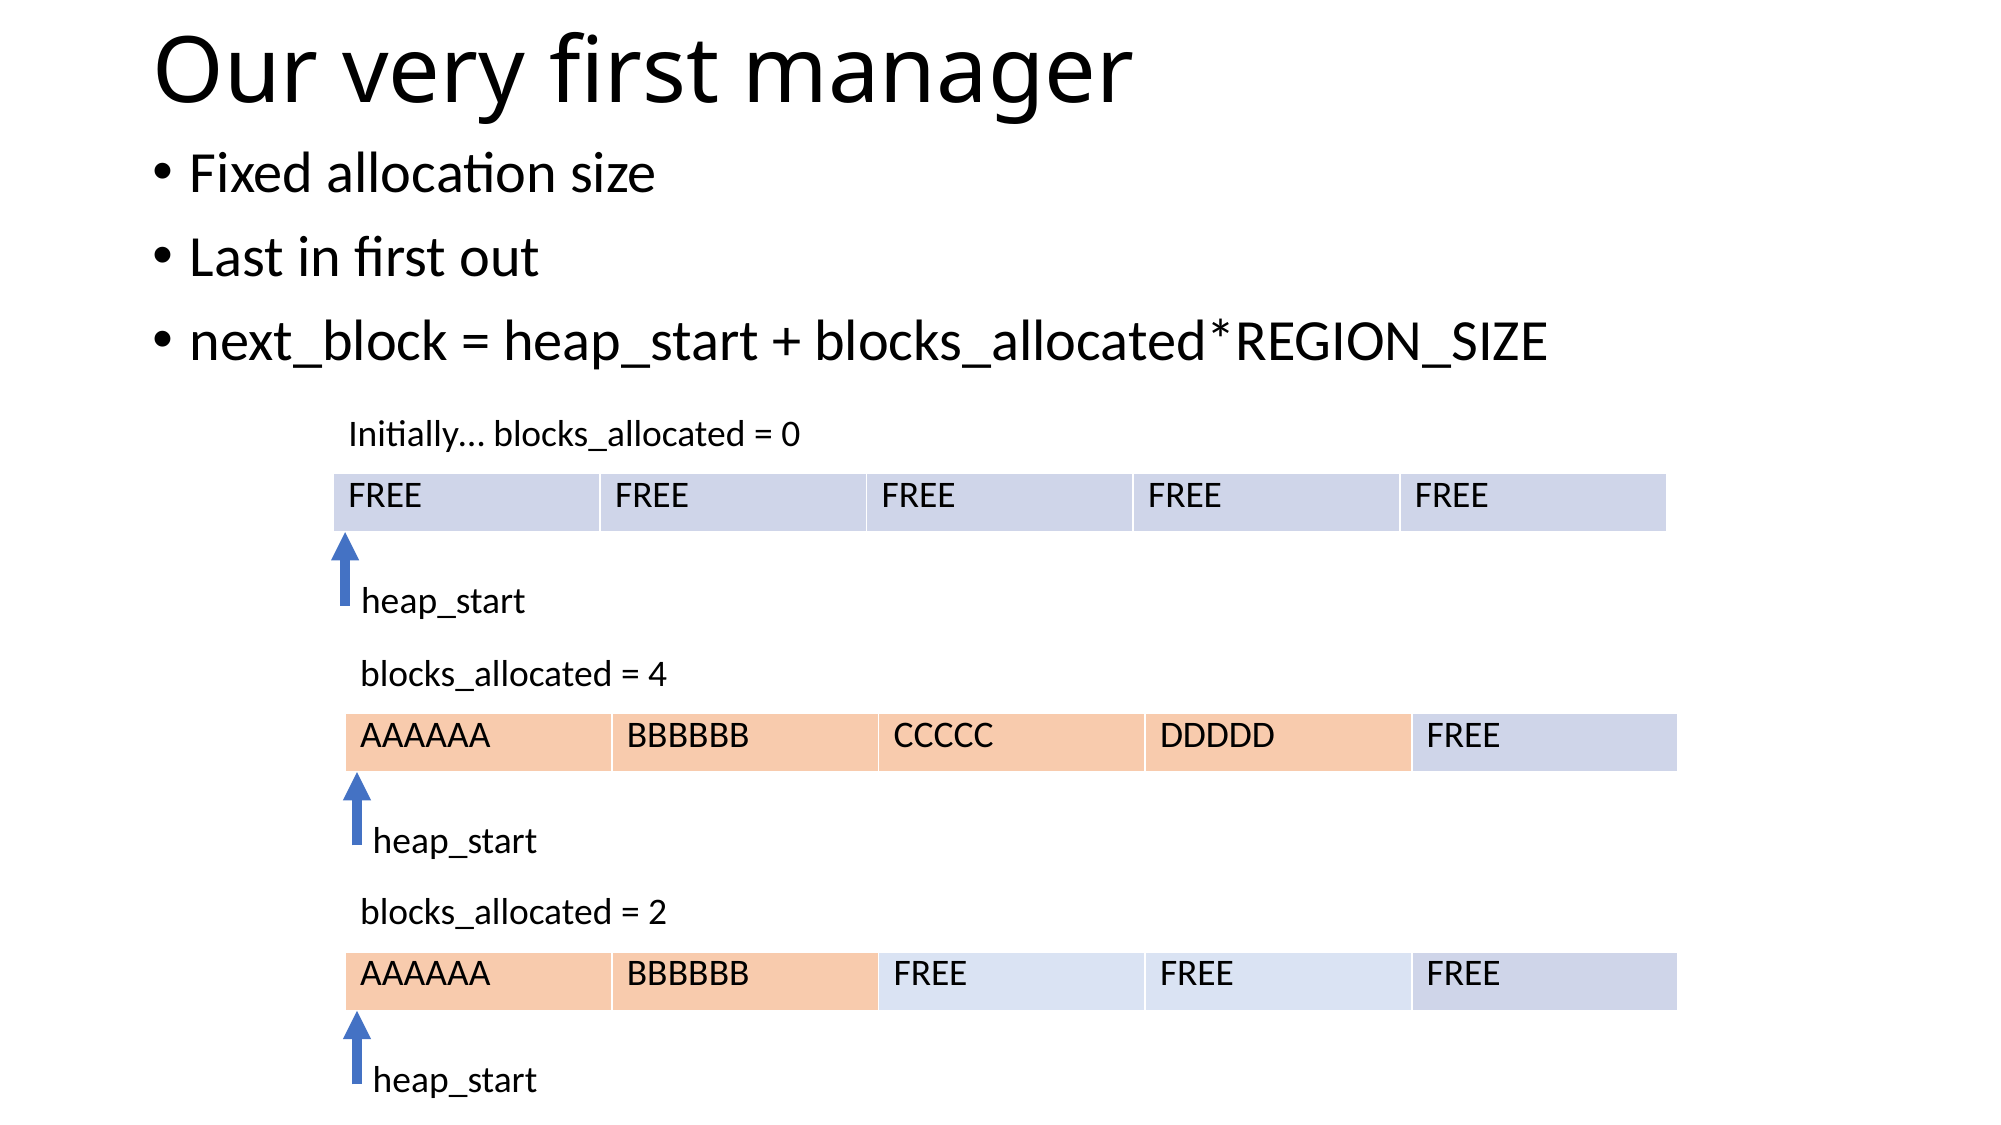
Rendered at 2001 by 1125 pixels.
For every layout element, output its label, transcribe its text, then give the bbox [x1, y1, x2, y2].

table_header blocks_allocated = 2 [346, 890, 1677, 947]
table_cell FREE [1146, 953, 1411, 1010]
table_cell FREE [1134, 474, 1399, 531]
table_cell FREE [879, 953, 1144, 1010]
table_cell FREE [1413, 953, 1677, 1010]
table_cell DDDDD [1146, 714, 1411, 771]
table_cell FREE [601, 474, 866, 531]
table_cell AAAAAA [346, 953, 611, 1010]
table_cell AAAAAA [346, 714, 611, 771]
text_box heap_start [357, 808, 553, 869]
table_cell FREE [334, 474, 599, 531]
table_cell BBBBBB [613, 714, 878, 771]
list Fixed allocation size Last in first out next_block = heap_start + blocks_allocated*REGION_SIZE [137, 135, 1863, 849]
table_header blocks_allocated = 4 [346, 651, 1677, 708]
text_box heap_start [346, 568, 541, 629]
title Our very first manager [137, 0, 1863, 135]
table_cell FREE [867, 474, 1132, 531]
table_cell FREE [1401, 474, 1666, 531]
table_cell BBBBBB [613, 953, 878, 1010]
table_cell FREE [1413, 714, 1677, 771]
table_cell CCCCC [879, 714, 1144, 771]
table_header Initially… blocks_allocated = 0 [334, 411, 1666, 469]
text_box heap_start [357, 1047, 553, 1108]
